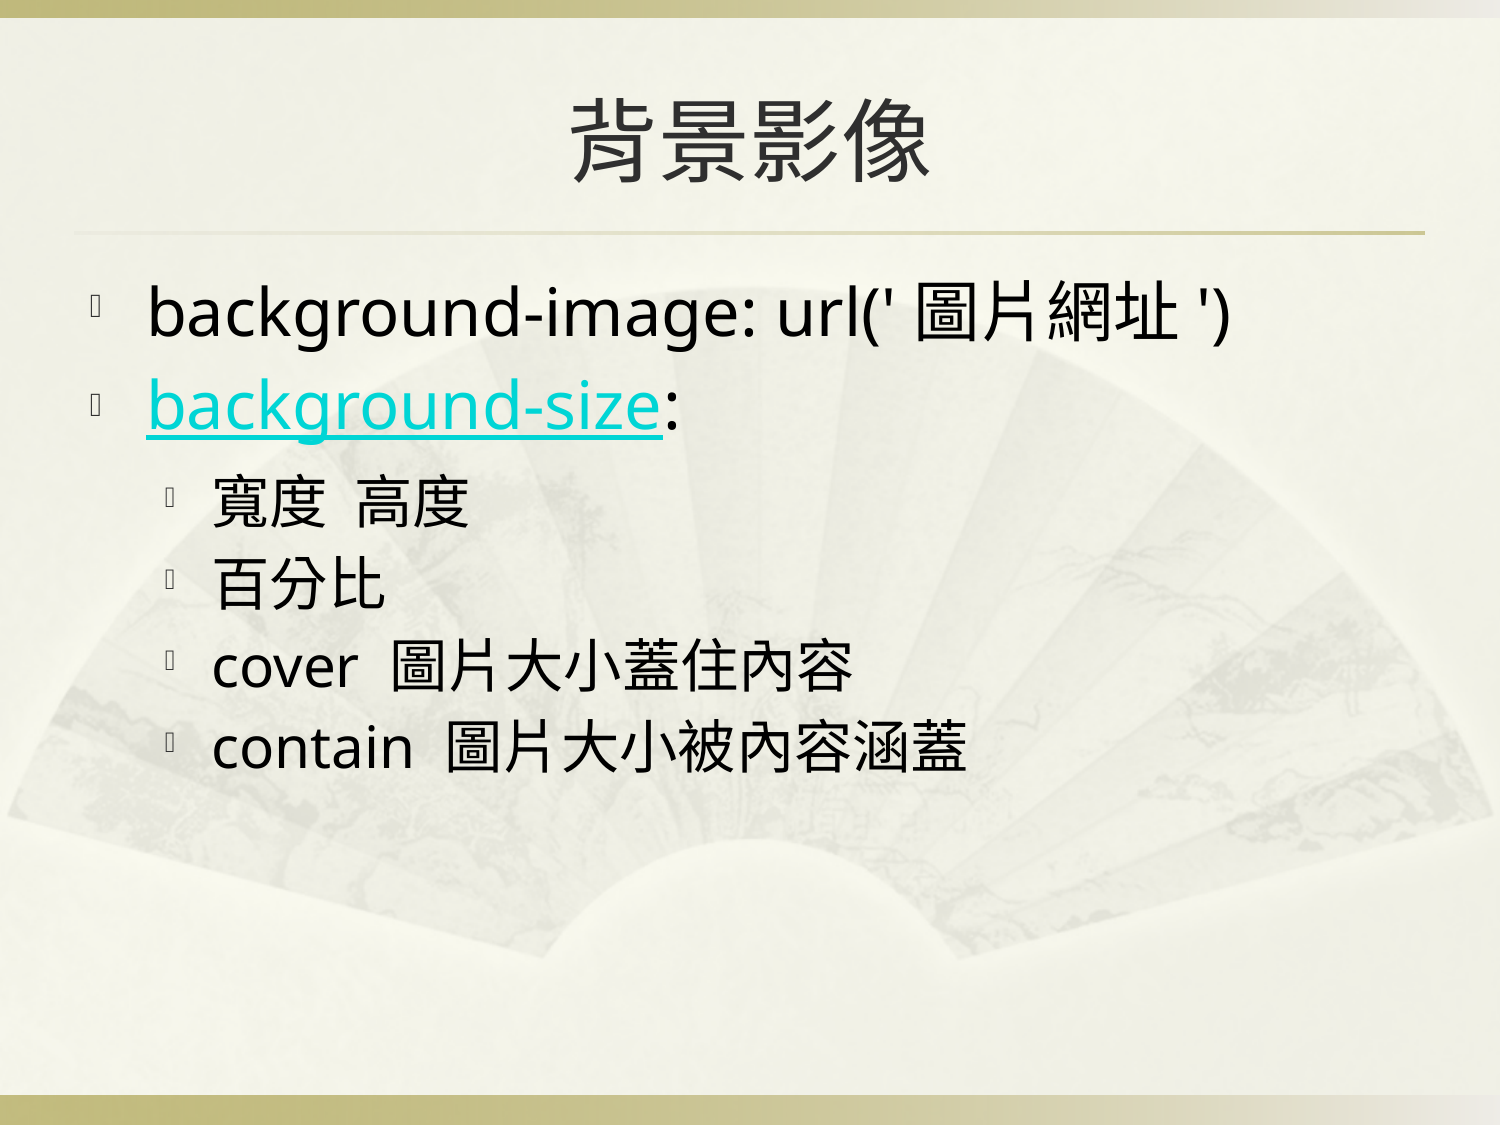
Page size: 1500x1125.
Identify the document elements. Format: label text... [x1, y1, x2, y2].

title 背景影像 [75, 45, 1425, 233]
list background-image: url('圖片網址') background-size: 寬度 高度 百分比 cover 圖片大小蓋住內容 contain 圖片大小被內容涵蓋 [75, 262, 1425, 1032]
